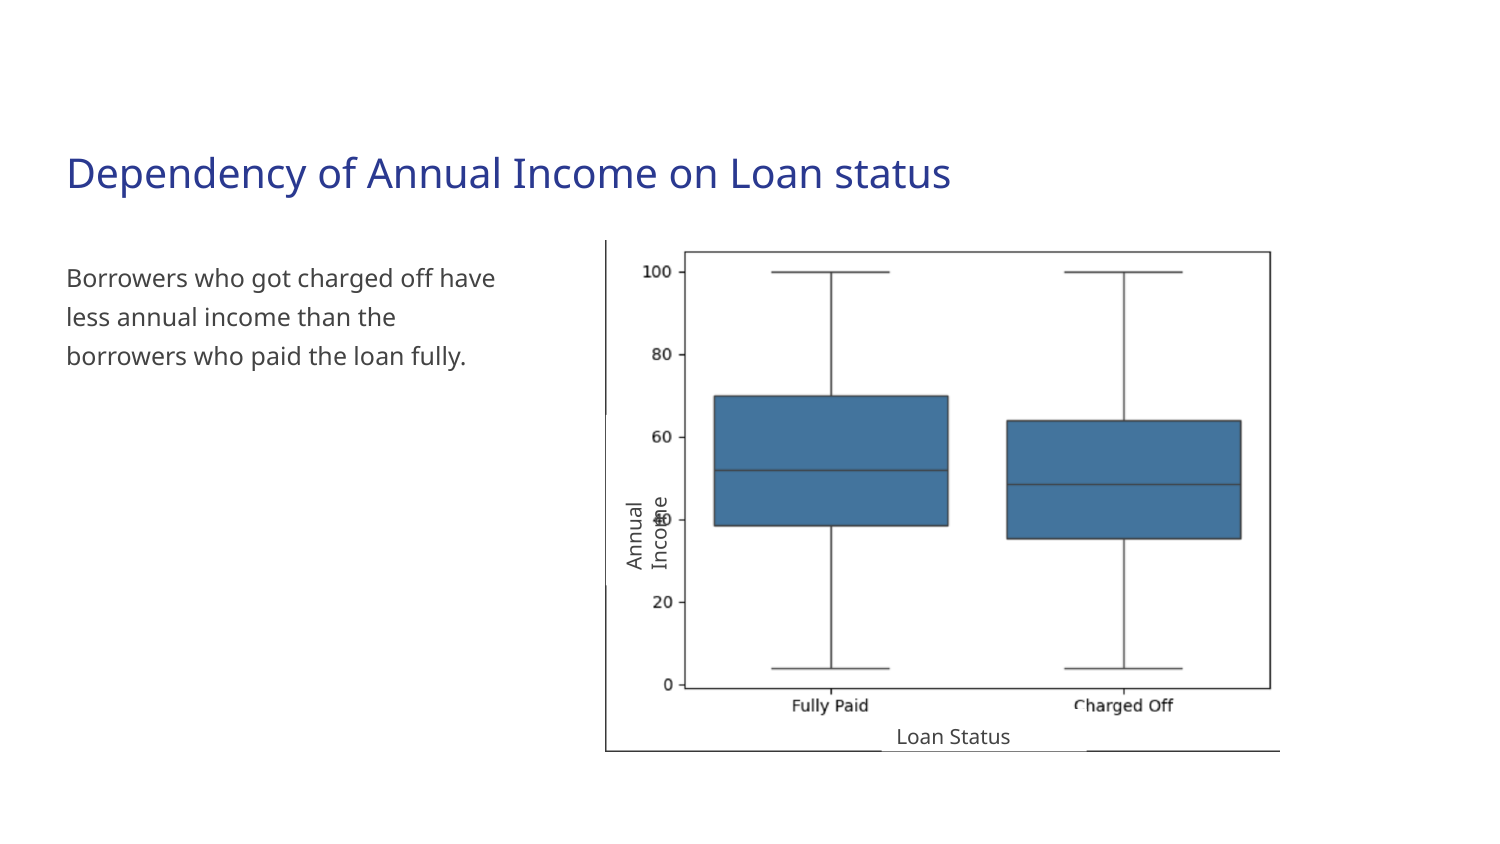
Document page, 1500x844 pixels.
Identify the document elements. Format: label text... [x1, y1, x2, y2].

title Dependency of Annual Income on Loan status [51, 91, 1102, 216]
picture [605, 239, 1281, 752]
list Borrowers who got charged off have less annual income than the borrowers who paid the loan fully. [51, 240, 512, 750]
